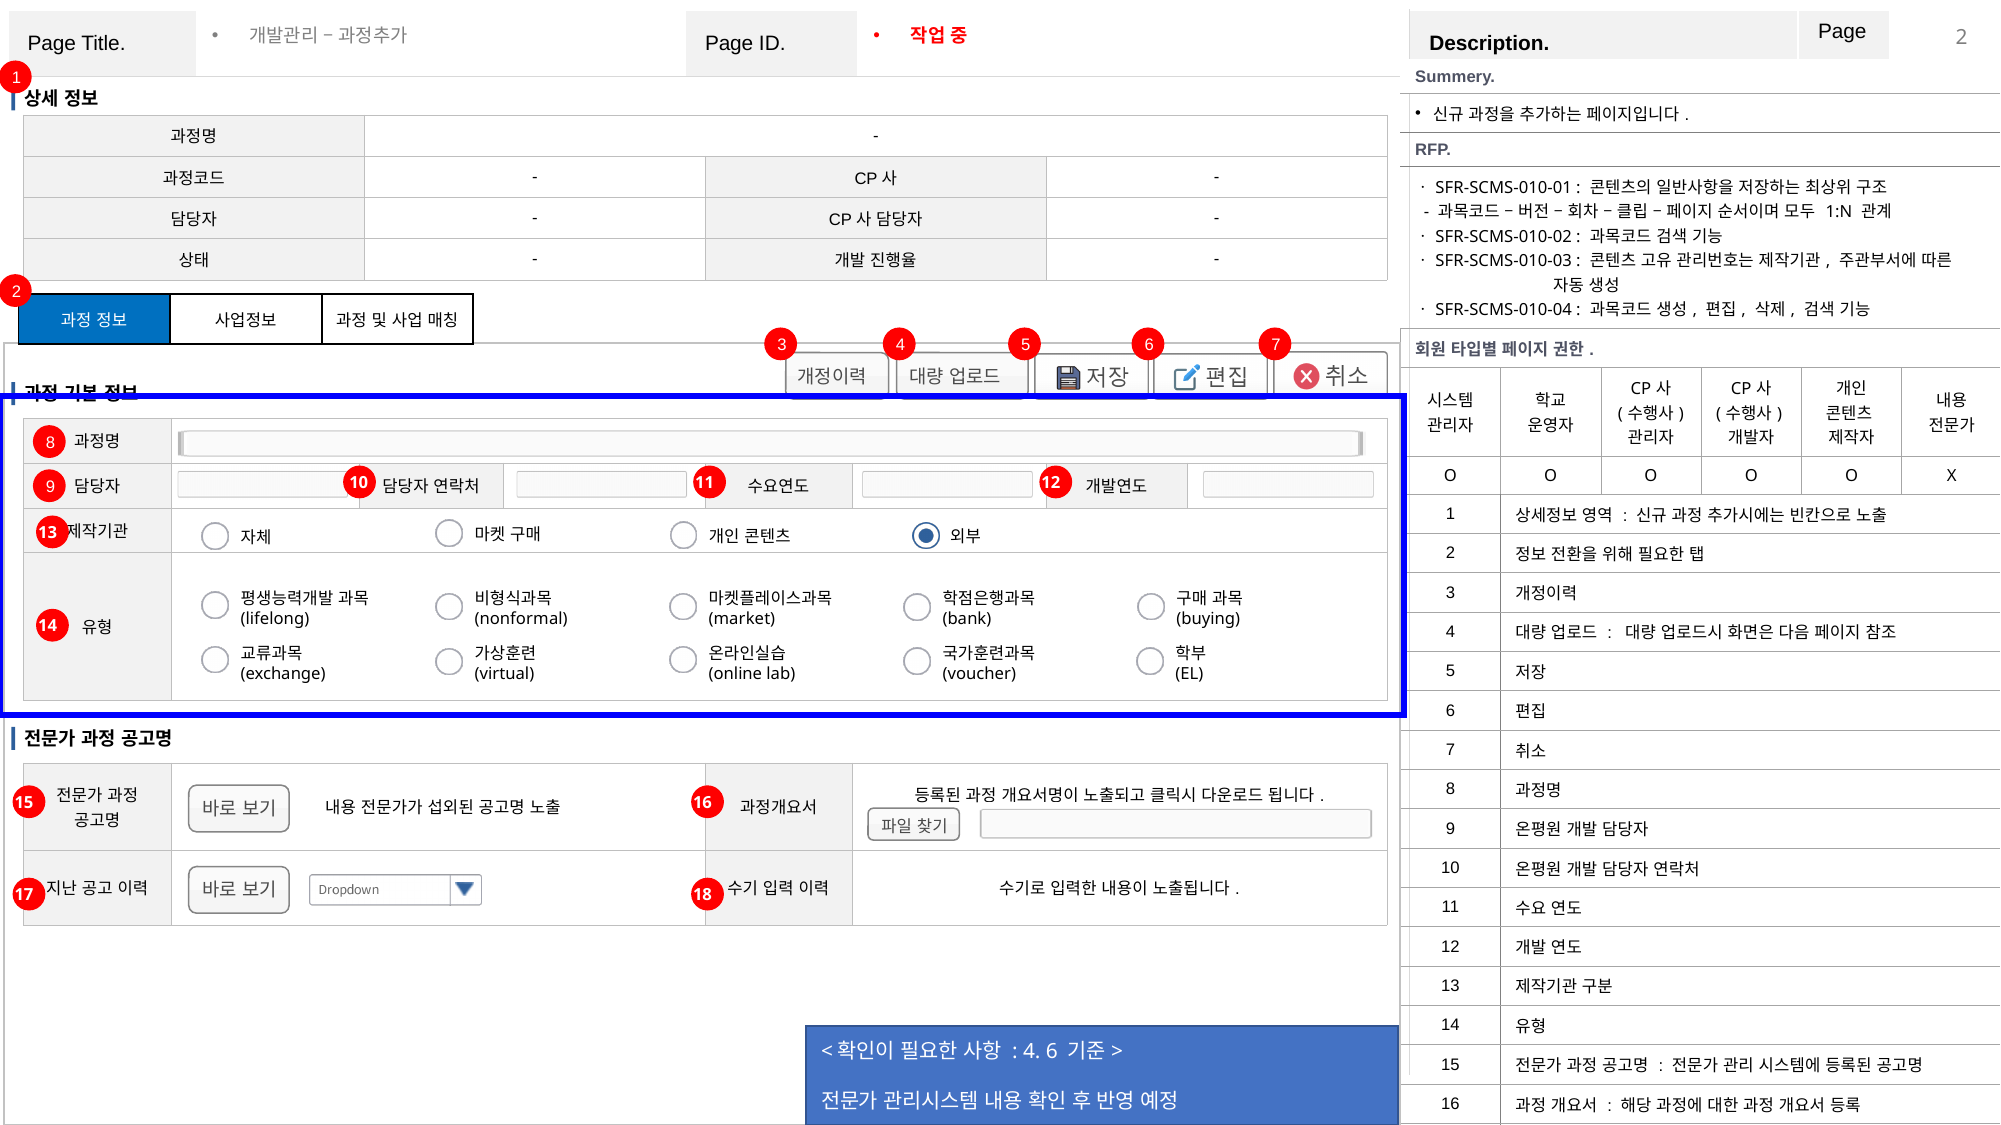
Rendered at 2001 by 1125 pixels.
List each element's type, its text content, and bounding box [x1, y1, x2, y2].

table_cell 개정이력 [1501, 573, 2000, 612]
table_cell 내용 전문가 [1902, 368, 2000, 456]
text_box [915, 342, 1009, 351]
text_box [12, 873, 46, 915]
table_cell 수기 입력 이력 [706, 851, 852, 925]
text_box 6 [1131, 327, 1165, 361]
table_cell - [365, 239, 705, 280]
text_box [3, 342, 782, 395]
table_cell 시스템 관리자 [1401, 368, 1500, 456]
table_cell 전문가 과정 공고명 : 전문가 관리 시스템에 등록된 공고명 [1501, 1045, 2000, 1084]
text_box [36, 511, 70, 553]
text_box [181, 785, 298, 832]
table_header 과정명 [24, 116, 364, 156]
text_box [691, 873, 725, 915]
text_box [181, 866, 298, 914]
table_cell 학교 운영자 [1501, 368, 1601, 456]
text_box [3, 716, 1401, 1125]
table_cell O [1501, 457, 1601, 494]
picture [1273, 351, 1388, 399]
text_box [691, 781, 725, 822]
text_box 3 [764, 327, 798, 361]
table_cell 담당자 [24, 198, 364, 238]
picture [1202, 465, 1375, 500]
text_box <확인이 필요한 사항 : 4. 6 기준> 전문가 관리시스템 내용 확인 후 반영 예정 [805, 1025, 1399, 1125]
table_cell X [1902, 457, 2000, 494]
table_cell CP사 담당자 [706, 198, 1046, 238]
table_cell 과정 개요서 : 해당 과정에 대한 과정 개요서 등록 [1501, 1085, 2000, 1123]
table_cell 회원 타입별 페이지 권한. [1401, 329, 2000, 367]
table_cell O [1702, 457, 1801, 494]
table_cell 2 [1405, 534, 1500, 572]
table_cell O [1602, 457, 1701, 494]
table_cell O [1802, 457, 1901, 494]
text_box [12, 781, 46, 822]
picture [516, 465, 689, 500]
table_header 과정 정보 [19, 295, 169, 343]
table_cell 13 [1401, 967, 1500, 1005]
table_cell 제작기관 구분 [1501, 967, 2000, 1005]
table_cell 과정코드 [24, 157, 364, 197]
table_cell 취소 [1501, 731, 2000, 769]
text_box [9, 719, 271, 758]
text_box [693, 461, 727, 503]
table_cell 14 [1401, 1006, 1500, 1044]
picture [1153, 352, 1268, 400]
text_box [9, 374, 197, 413]
list 개발관리 – 과정추가 [196, 18, 684, 55]
table_header 과정 및 사업 매칭 [323, 295, 472, 343]
table_header 전문가 과정 공고명 [24, 764, 171, 850]
table_cell 편집 [1501, 691, 2000, 730]
table_cell 수기로 입력한 내용이 노출됩니다. [853, 851, 1387, 925]
table_cell 11 [1401, 888, 1500, 926]
table_header 등록된 과정 개요서명이 노출되고 클릭시 다운로드 됩니다. [853, 764, 1387, 850]
table_cell 상태 [24, 239, 364, 280]
table_cell [172, 851, 705, 925]
table_header Summery. [1400, 59, 2000, 93]
table_cell CP사 [706, 157, 1046, 197]
table_cell 개발 연도 [1501, 927, 2000, 966]
text_box [1029, 358, 1034, 395]
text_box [861, 802, 1375, 844]
table_cell 상세정보 영역 : 신규 과정 추가시에는 빈칸으로 노출 [1501, 495, 2000, 533]
picture [177, 465, 343, 500]
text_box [36, 604, 70, 646]
text_box [796, 342, 884, 352]
text_box 5 [1008, 327, 1041, 360]
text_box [343, 461, 377, 503]
list 작업 중 [858, 18, 1405, 55]
table_cell RFP. [1400, 133, 2000, 166]
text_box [435, 516, 1010, 555]
table_cell 4 [1405, 613, 1500, 651]
table_cell 대량 업로드 : 대량 업로드시 화면은 다음 페이지 참조 [1501, 613, 2000, 651]
table_cell 9 [1401, 809, 1500, 848]
text_box [1040, 342, 1133, 352]
table_cell 신규 과정을 추가하는 페이지입니다. [1400, 94, 2000, 132]
text_box [1149, 360, 1153, 395]
table_cell CP사 (수행사) 관리자 [1602, 368, 1701, 456]
table_header - [365, 116, 1387, 156]
table_cell O [1405, 457, 1500, 494]
picture [177, 424, 1374, 460]
table_cell 16 [1401, 1085, 1500, 1123]
table_cell - [365, 157, 705, 197]
table_cell 12 [1401, 927, 1500, 966]
picture [1034, 352, 1149, 400]
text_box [201, 519, 301, 555]
table_header 내용 전문가가 섭외된 공고명 노출 [172, 764, 705, 850]
table_cell CP사 (수행사) 개발자 [1702, 368, 1801, 456]
table_cell 과정명 [1501, 770, 2000, 808]
table_cell - [1047, 157, 1387, 197]
table_cell 15 [1401, 1045, 1500, 1084]
table_cell 수요 연도 [1501, 888, 2000, 926]
table_cell - [1047, 239, 1387, 280]
table_cell - [1047, 198, 1387, 238]
table_cell 지난 공고 이력 [24, 851, 171, 925]
text_box 4 [882, 327, 916, 360]
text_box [782, 352, 890, 400]
table_cell 10 [1401, 849, 1500, 887]
text_box [1291, 342, 1401, 395]
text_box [894, 352, 1029, 400]
text_box [0, 395, 1405, 716]
table_cell 8 [1401, 770, 1500, 808]
table_cell 정보 전환을 위해 필요한 탭 [1501, 534, 2000, 572]
table_cell 개인 콘텐츠 제작자 [1802, 368, 1901, 456]
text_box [9, 79, 152, 118]
table_cell 6 [1401, 691, 1500, 730]
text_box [309, 874, 482, 906]
table_cell 온평원 개발 담당자 [1501, 809, 2000, 848]
table_cell 유형 [1501, 1006, 2000, 1044]
table_cell 7 [1401, 731, 1500, 769]
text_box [201, 580, 1358, 691]
table_cell 저장 [1501, 652, 2000, 690]
text_box [1163, 342, 1260, 352]
text_box 2 [0, 274, 32, 307]
table_cell 온평원 개발 담당자 연락처 [1501, 849, 2000, 887]
table_cell 5 [1405, 652, 1500, 690]
table_header 사업정보 [171, 295, 321, 343]
table_cell 1 [1405, 495, 1500, 533]
text_box [1268, 360, 1273, 395]
table_header 과정개요서 [706, 764, 852, 850]
text_box 1 [0, 60, 32, 92]
text_box 7 [1258, 327, 1292, 361]
table_cell 개발 진행율 [706, 239, 1046, 280]
picture [861, 465, 1034, 500]
text_box [890, 359, 894, 395]
table_cell 3 [1405, 573, 1500, 612]
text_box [1039, 461, 1073, 503]
table_cell - [365, 198, 705, 238]
table_cell ㆍSFR-SCMS-010-01 : 콘텐츠의 일반사항을 저장하는 최상위 구조 - 과목코드 – 버전 – 회차 – 클립 – 페이지 순서이며 모두 1:N 관계 ㆍSFR-SCMS-010-02 : 과목코드 검색 기능 ㆍSFR-SCMS-010-03 : 콘텐츠 고유 관리번호는 제작기관, 주관부서에 따른 자동 생성 ㆍSFR-SCMS-010-04 : 과목코드 생성, 편집, 삭제, 검색 기능 [1400, 167, 2000, 328]
